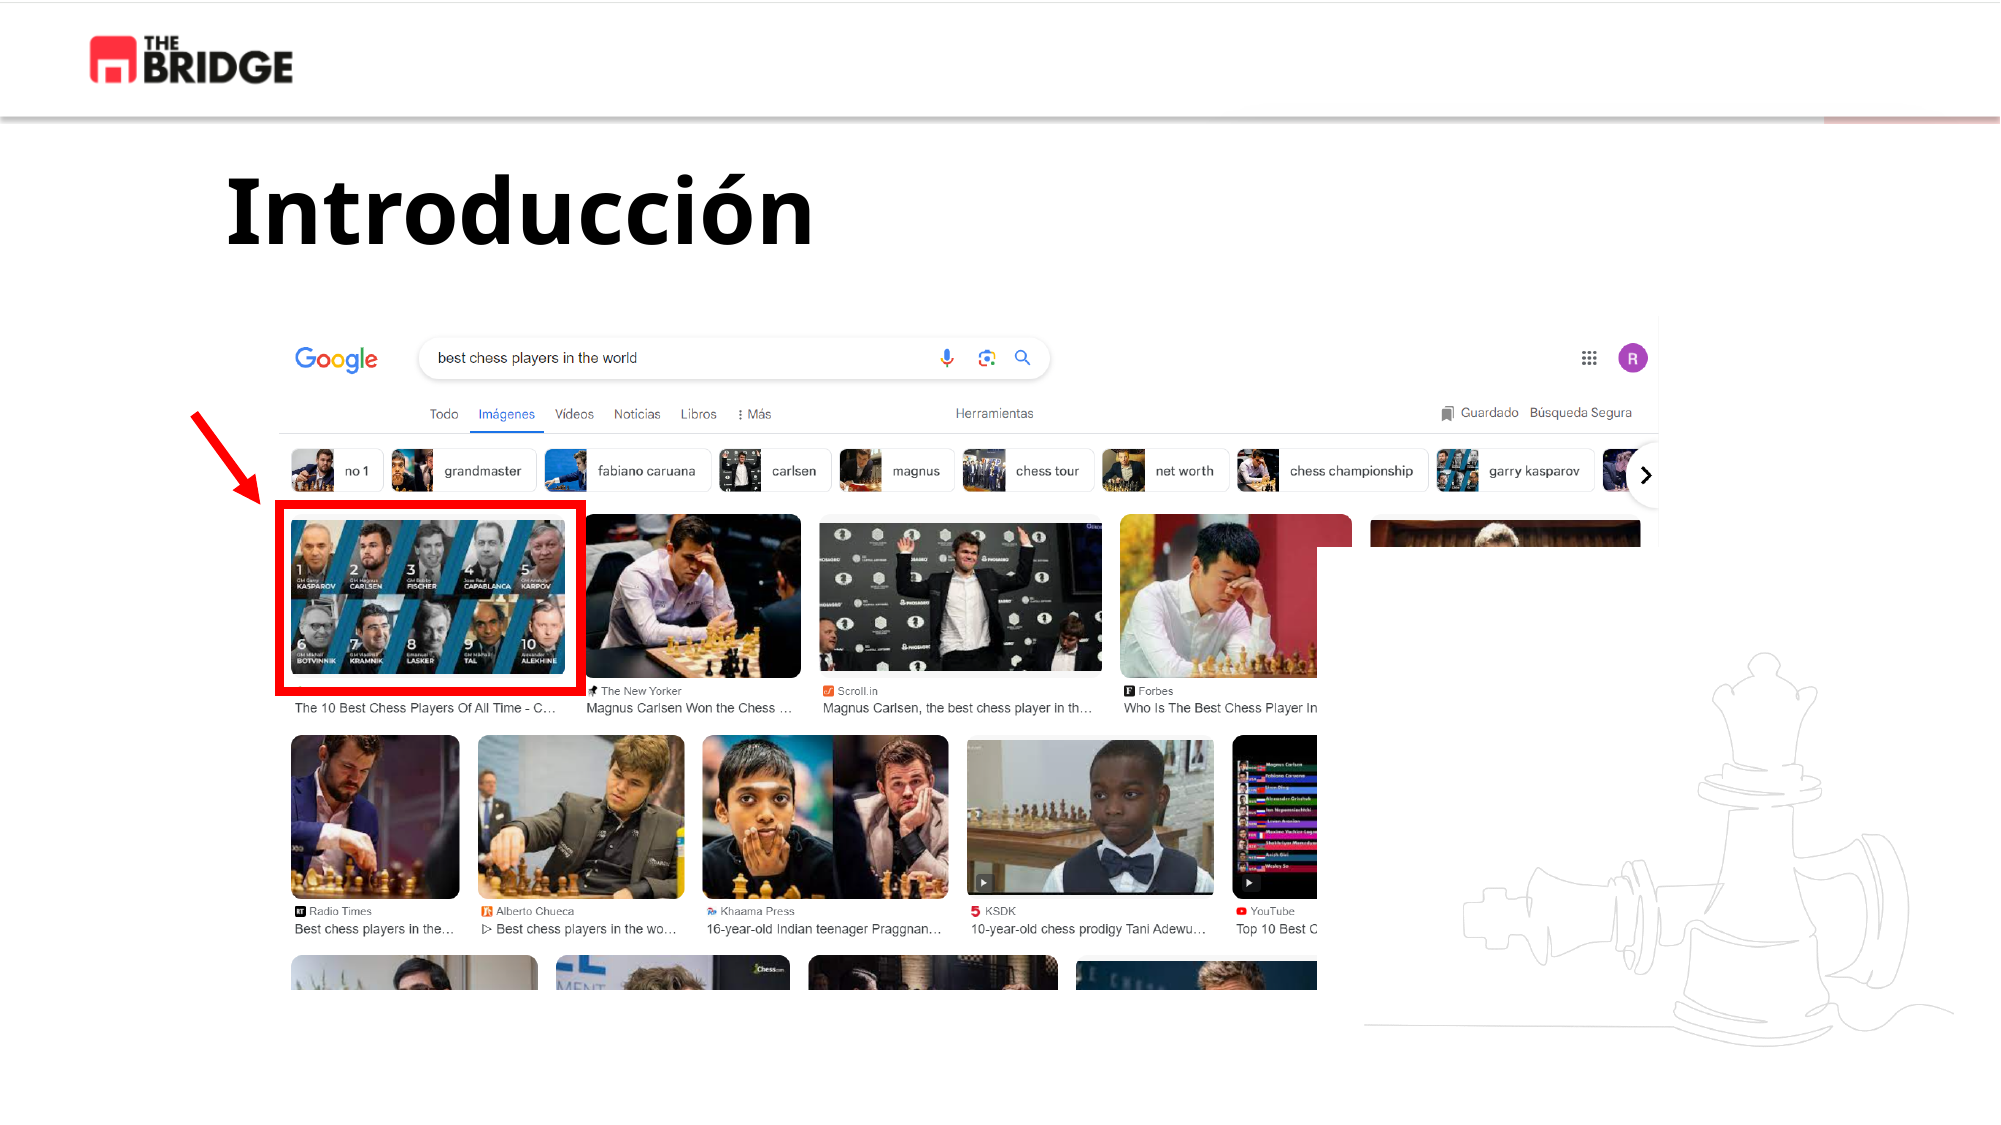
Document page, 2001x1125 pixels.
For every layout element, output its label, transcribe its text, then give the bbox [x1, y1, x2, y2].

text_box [194, 413, 261, 505]
picture [279, 316, 2000, 1125]
picture [0, 2, 2000, 124]
title Introducción [211, 124, 1937, 324]
